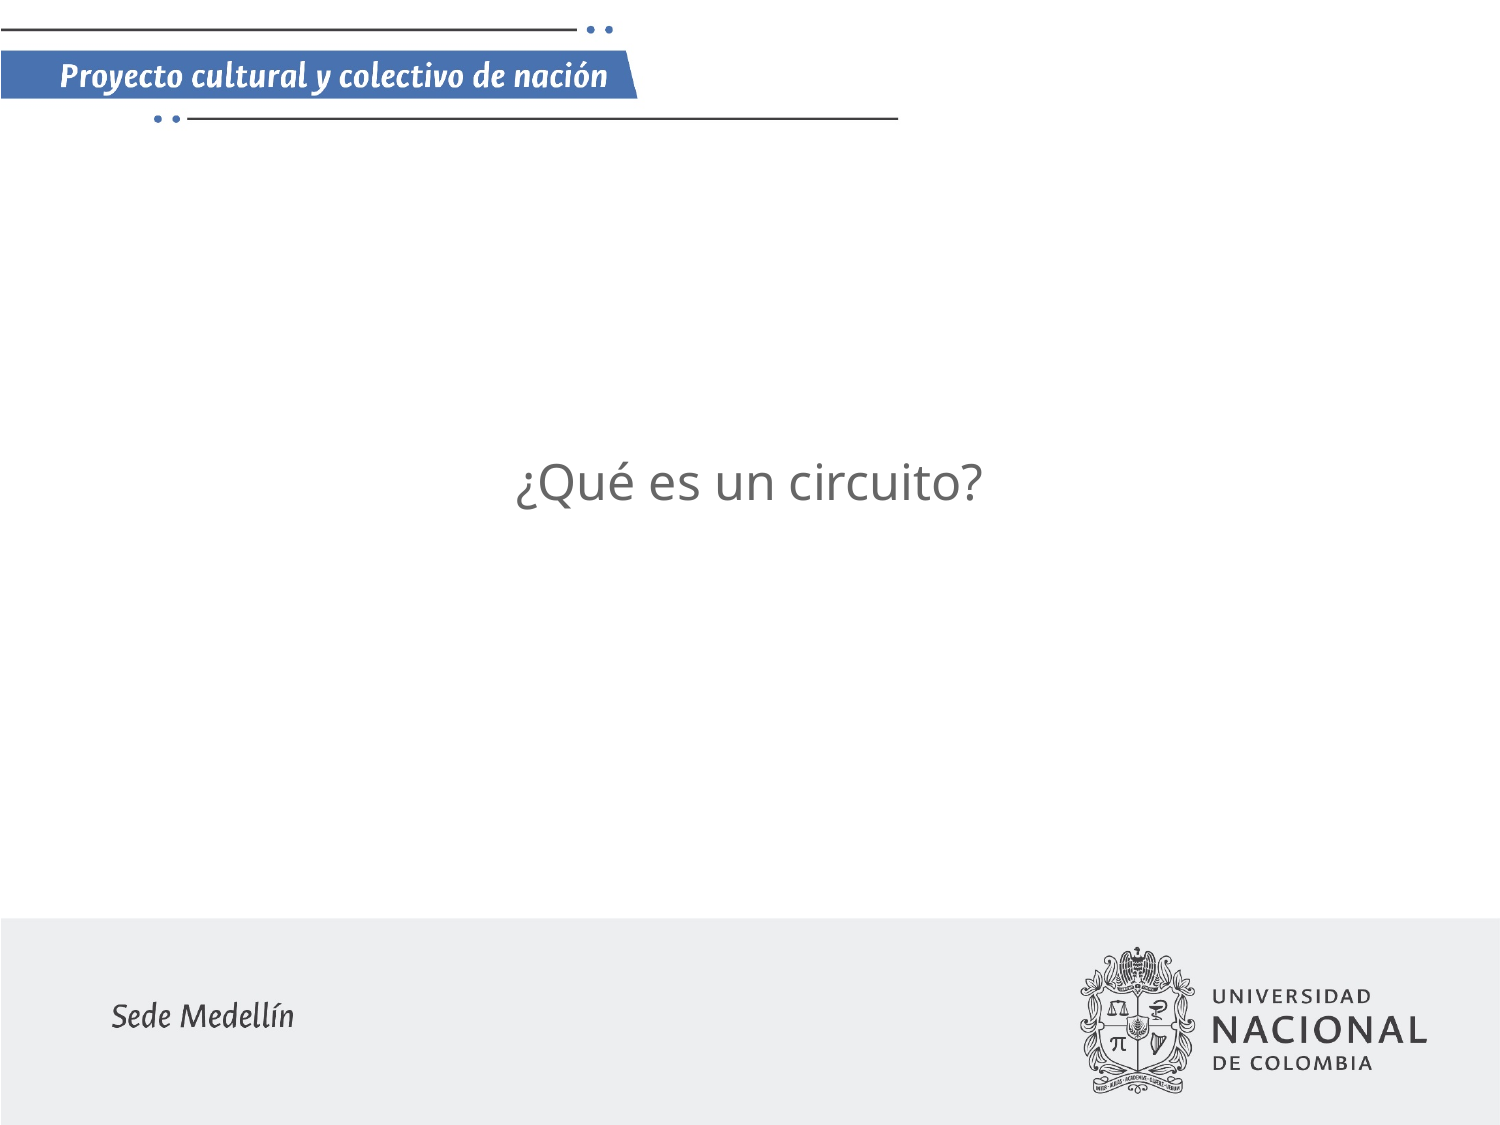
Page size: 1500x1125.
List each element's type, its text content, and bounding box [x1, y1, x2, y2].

picture [1, 0, 1500, 1125]
subtitle ¿Qué es un circuito? [187, 450, 1313, 722]
